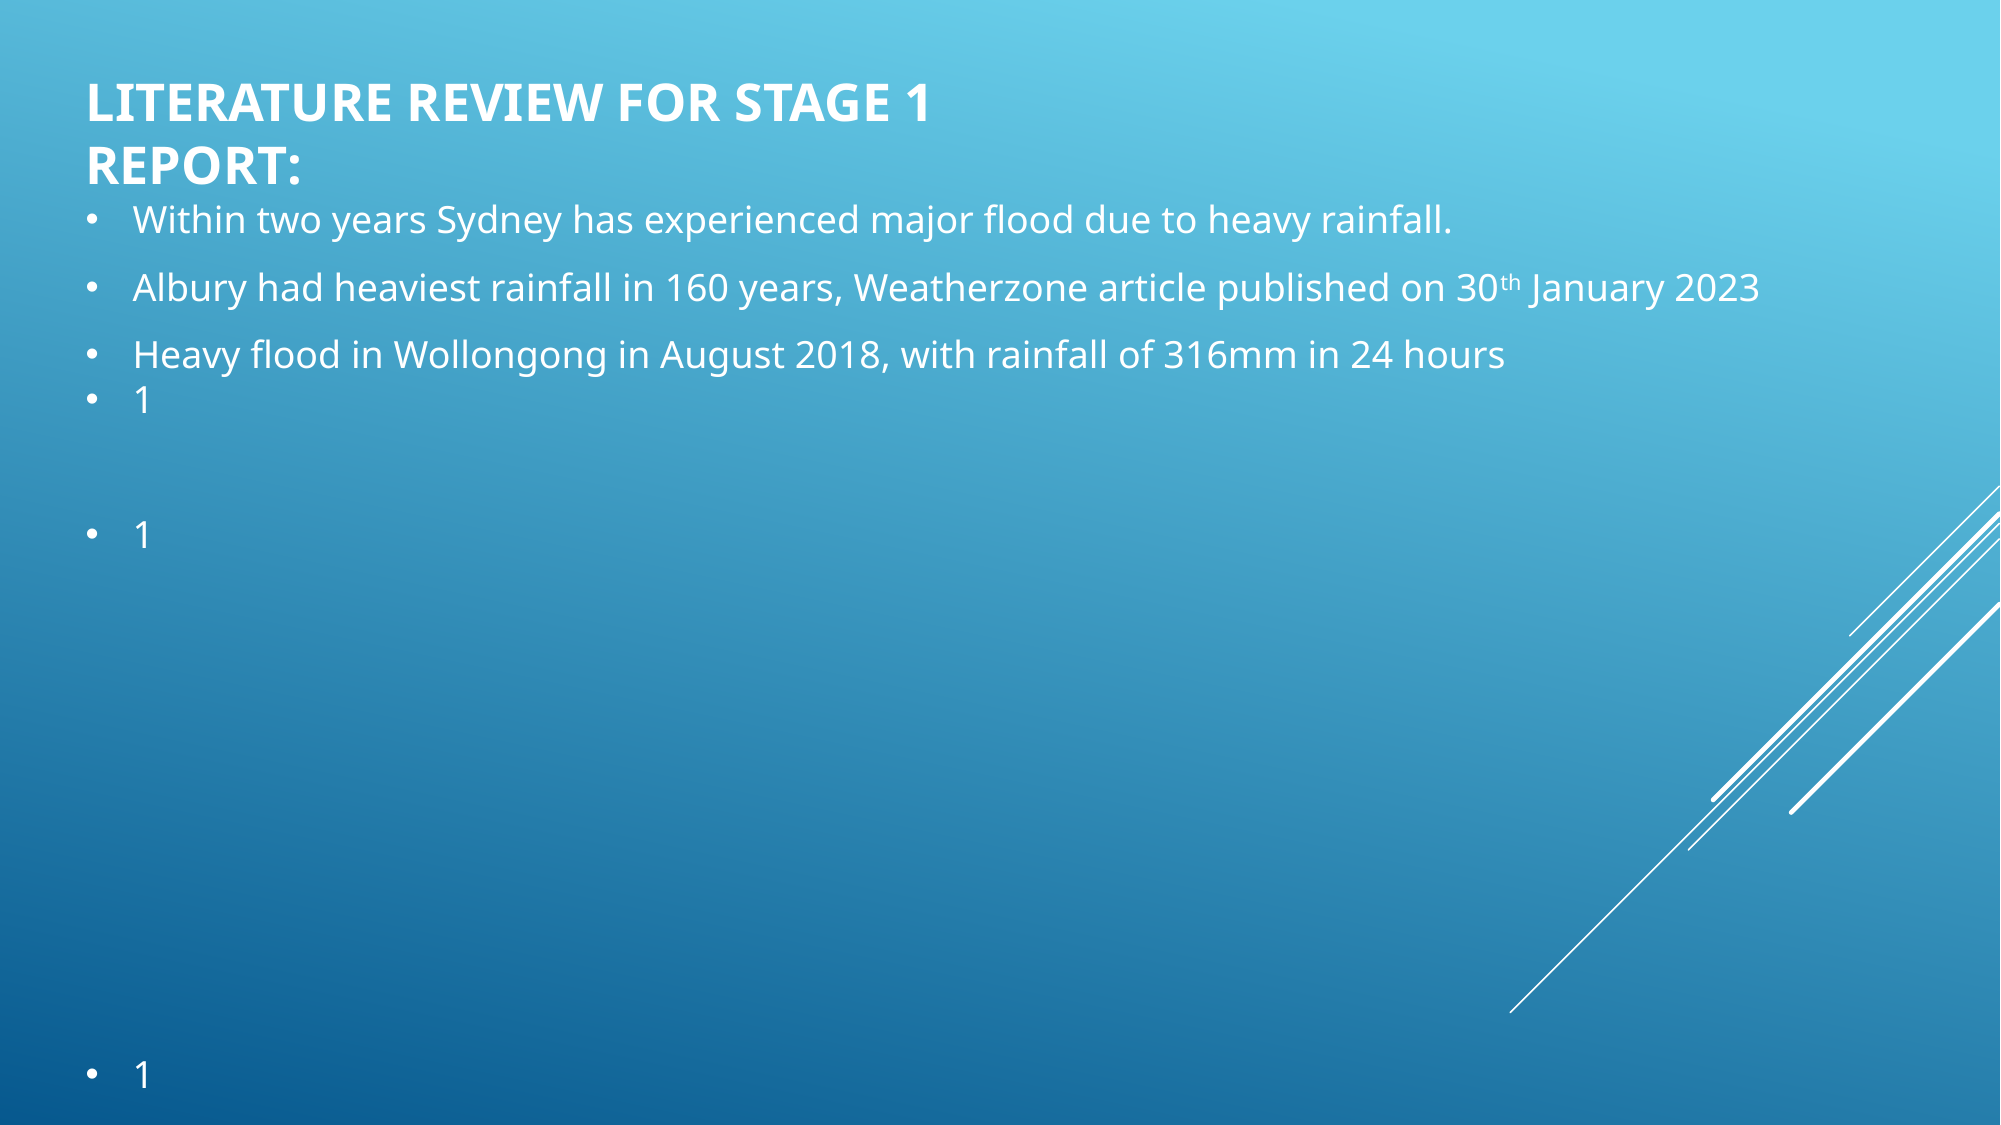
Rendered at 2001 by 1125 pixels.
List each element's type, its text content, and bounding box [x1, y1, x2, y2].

text_box Within two years Sydney has experienced major flood due to heavy rainfall. Albury had heaviest rainfall in 160 years, Weatherzone article published on 30th January 2023 Heavy flood in Wollongong in August 2018, with rainfall of 316mm in 24 hours 1 1 1 [70, 188, 1916, 1104]
text_box LITERATURE REVIEW FOR STAGE 1 REPORT: [70, 62, 1117, 188]
